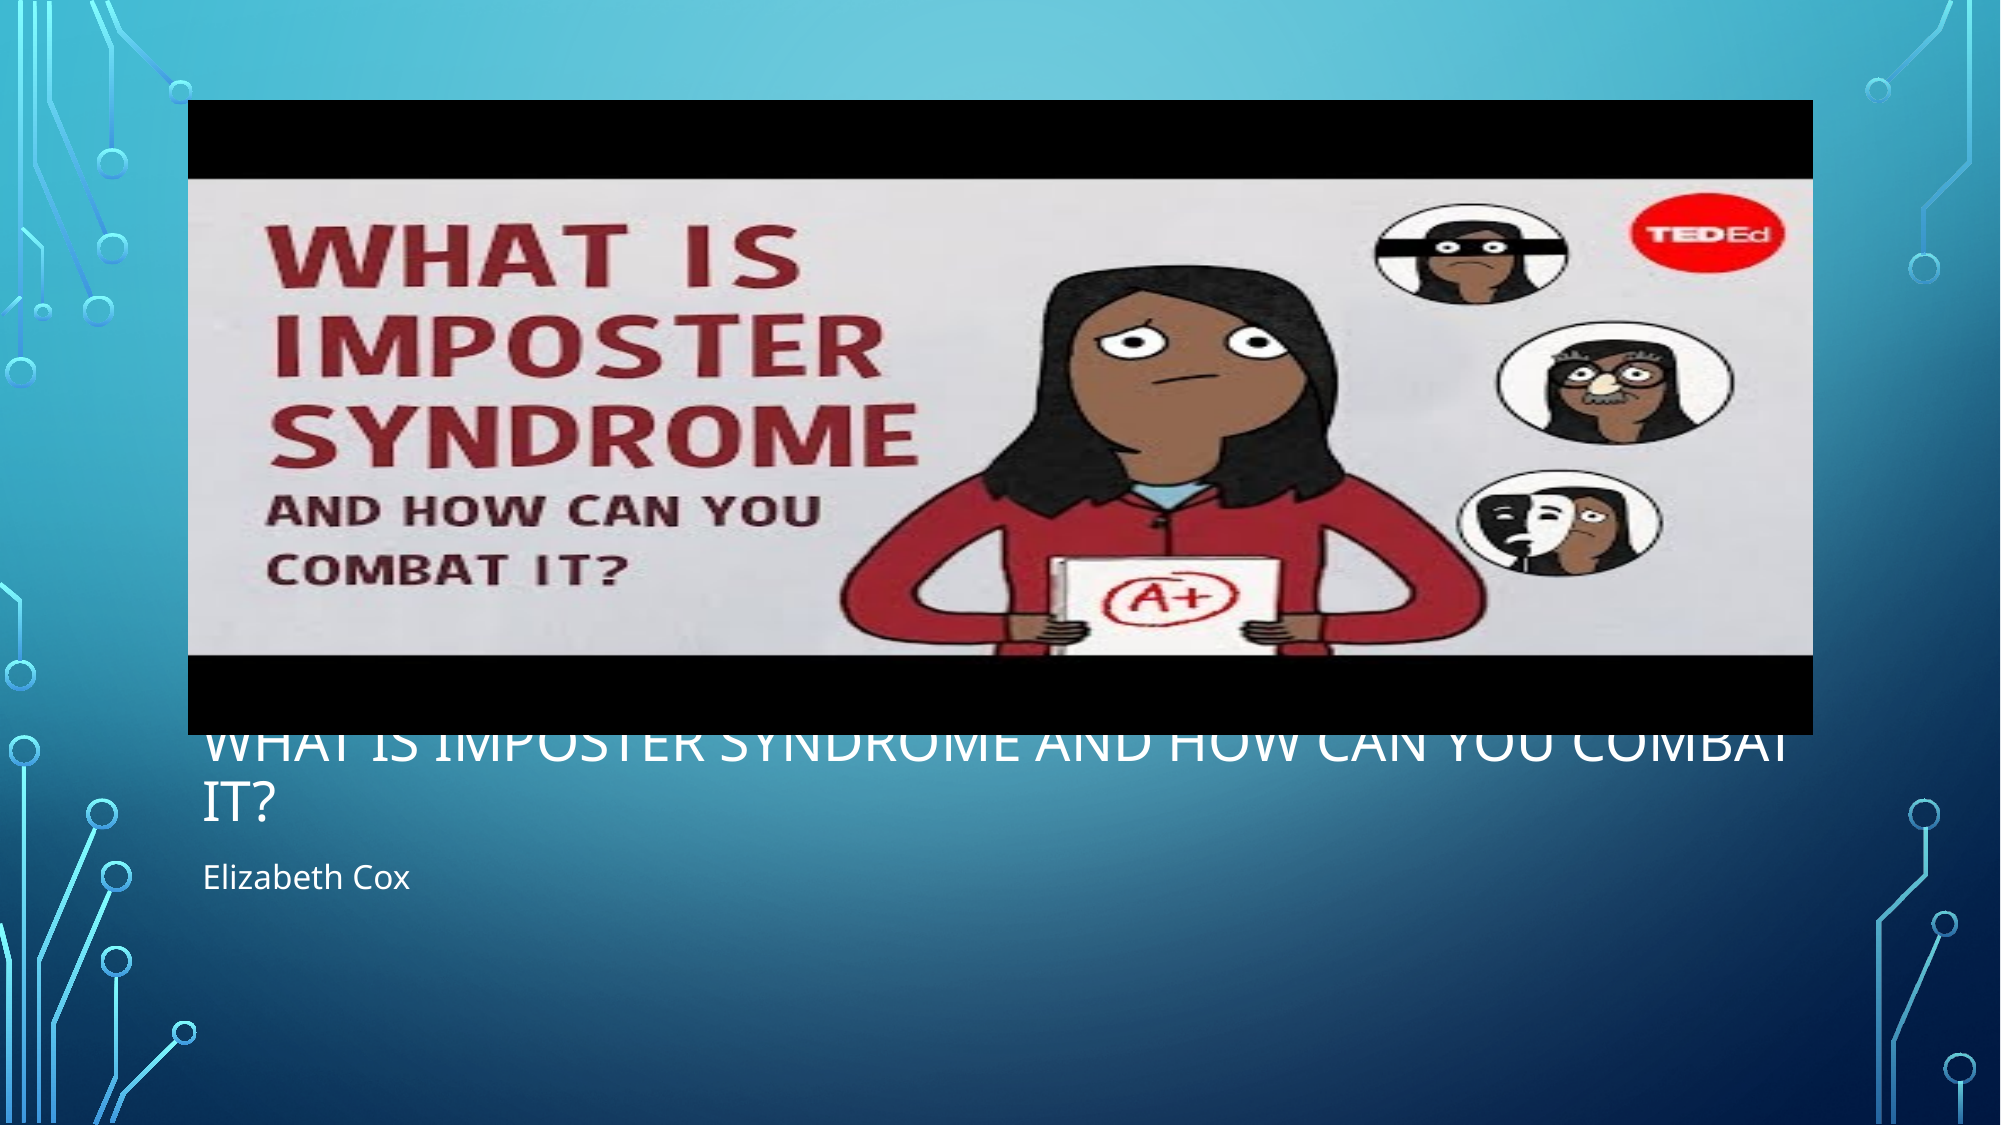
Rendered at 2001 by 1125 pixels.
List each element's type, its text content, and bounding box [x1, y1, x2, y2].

title What is imposter syndrome and how can you combat it? [187, 736, 1814, 841]
picture [186, 99, 1814, 736]
list Elizabeth Cox [187, 840, 1813, 953]
